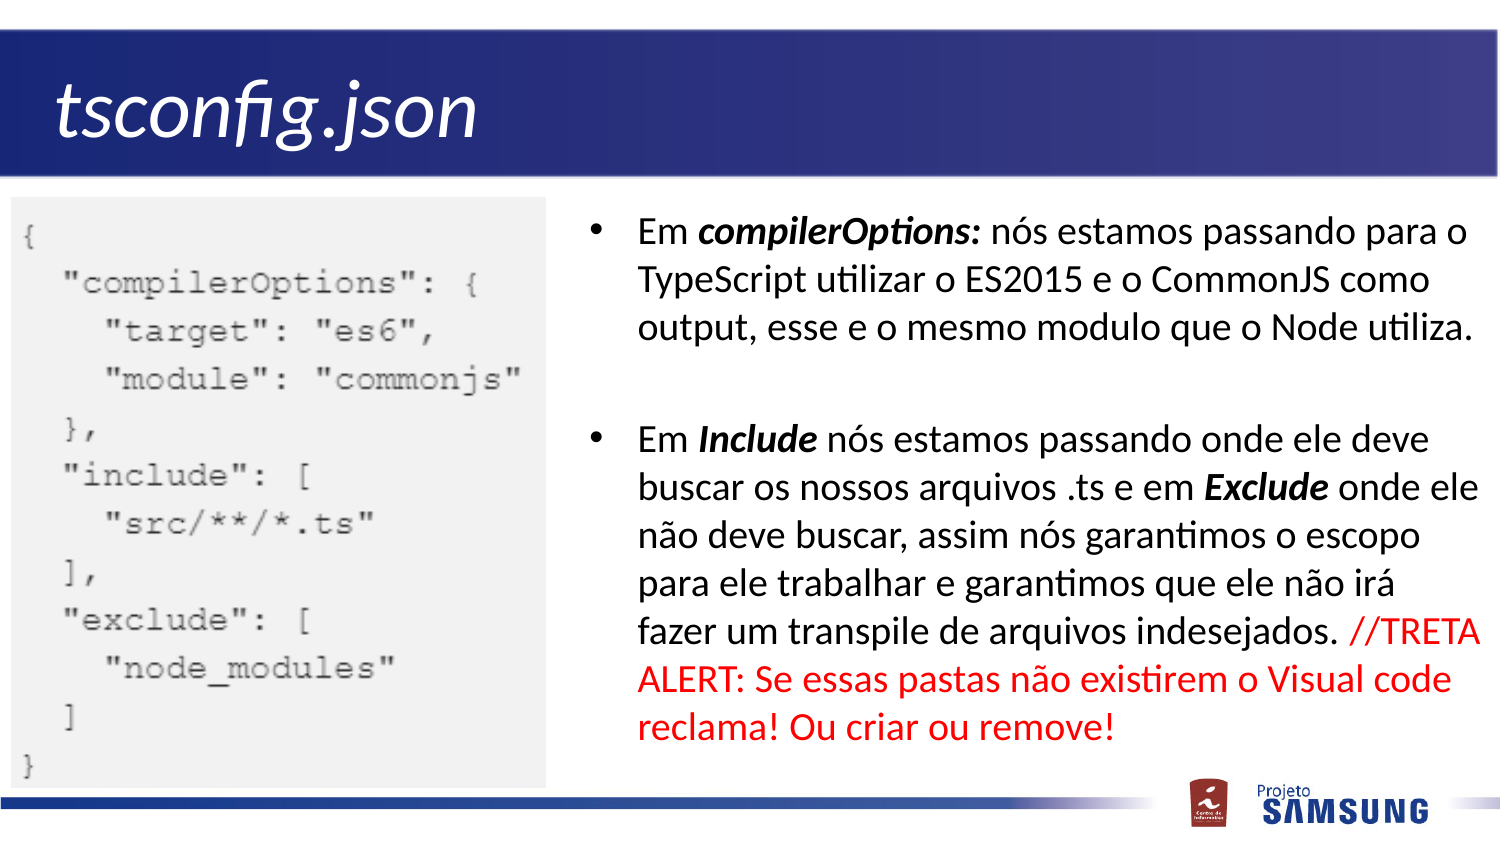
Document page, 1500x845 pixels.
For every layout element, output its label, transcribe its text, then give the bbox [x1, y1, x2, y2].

picture [0, 28, 1500, 179]
title tsconfig.json [38, 33, 1389, 175]
picture [0, 196, 1500, 845]
list Em compilerOptions: nós estamos passando para o TypeScript utilizar o ES2015 e o CommonJS como output, esse e o mesmo modulo que o Node utiliza. Em Include nós estamos passando onde ele deve buscar os nossos arquivos .ts e em Exclude onde ele não deve buscar, assim nós garantimos o escopo para ele trabalhar e garantimos que ele não irá fazer um transpile de arquivos indesejados. //TRETA ALERT: Se essas pastas não existirem o Visual code reclama! Ou criar ou remove! [574, 197, 1500, 809]
